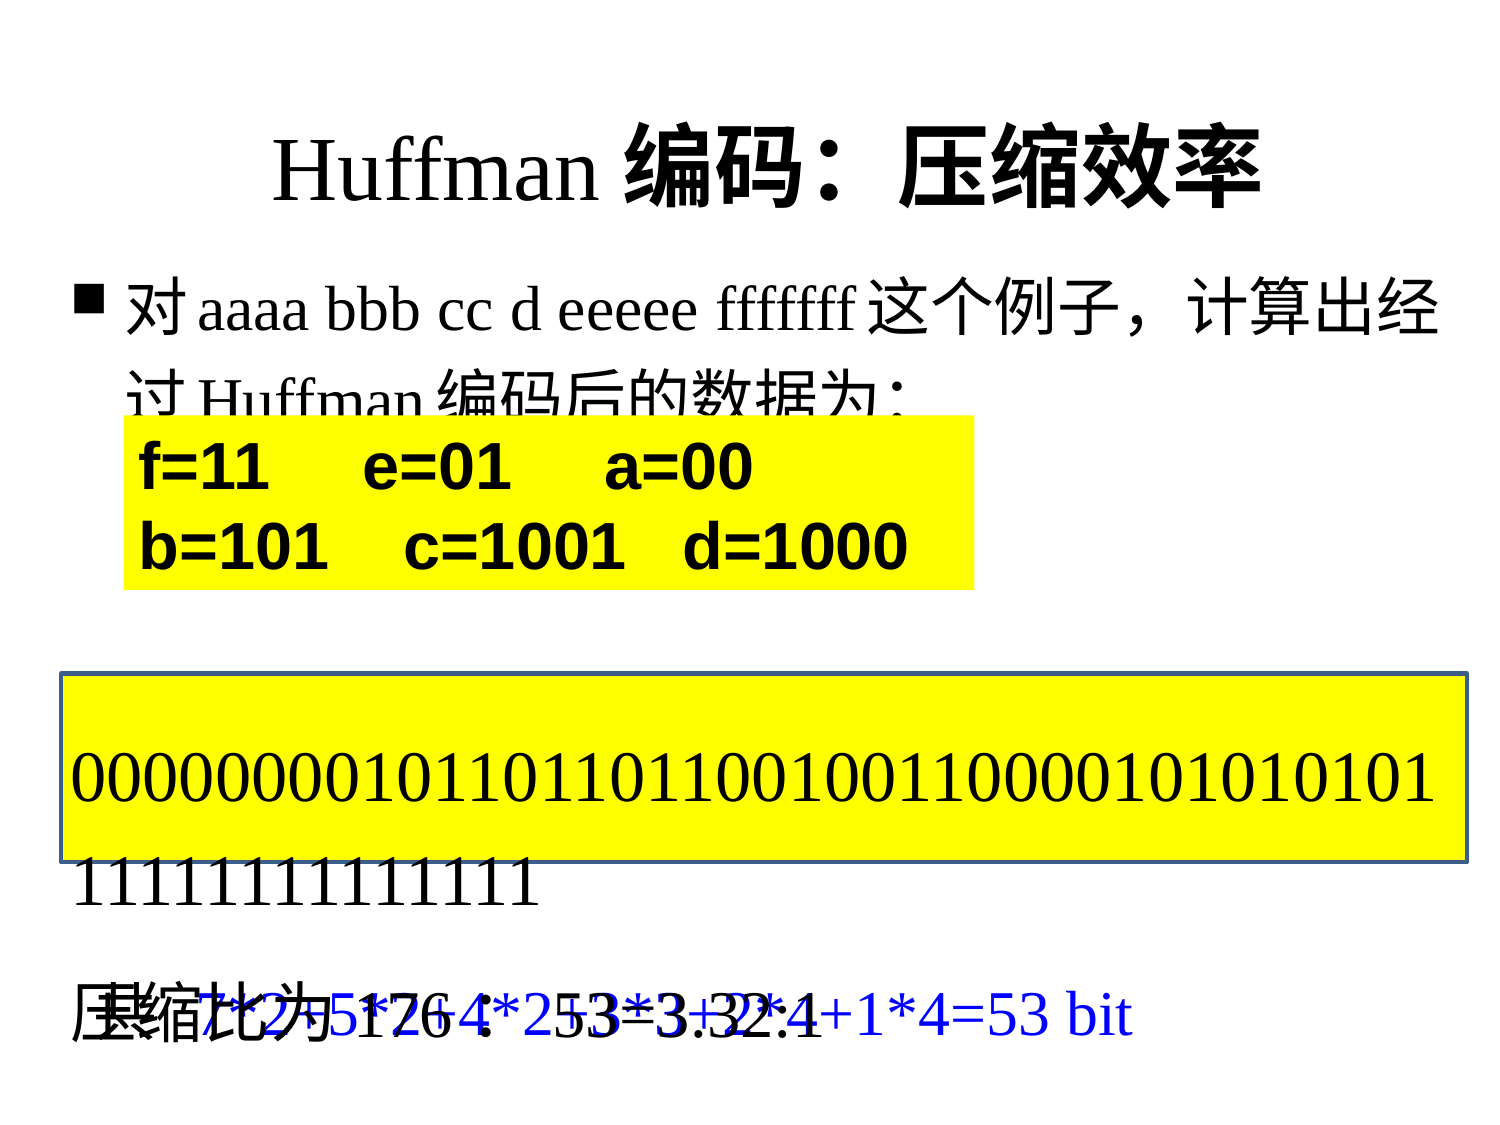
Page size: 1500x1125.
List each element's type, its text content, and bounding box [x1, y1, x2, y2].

text_box 压缩比为176：53=3.32:1 [55, 963, 842, 1059]
title Huffman编码：压缩效率 [171, 101, 1365, 227]
text_box f=11 e=01 a=00 b=101 c=1001 d=1000 [123, 415, 975, 590]
list 对aaaa bbb cc d eeeee fffffff这个例子，计算出经过Huffman编码后的数据为： 0000000010110110110010011000010101010111111111111111 共 7*2+5*2+4*2+3*3+2*4+1*4=53 bit [55, 244, 1473, 1060]
